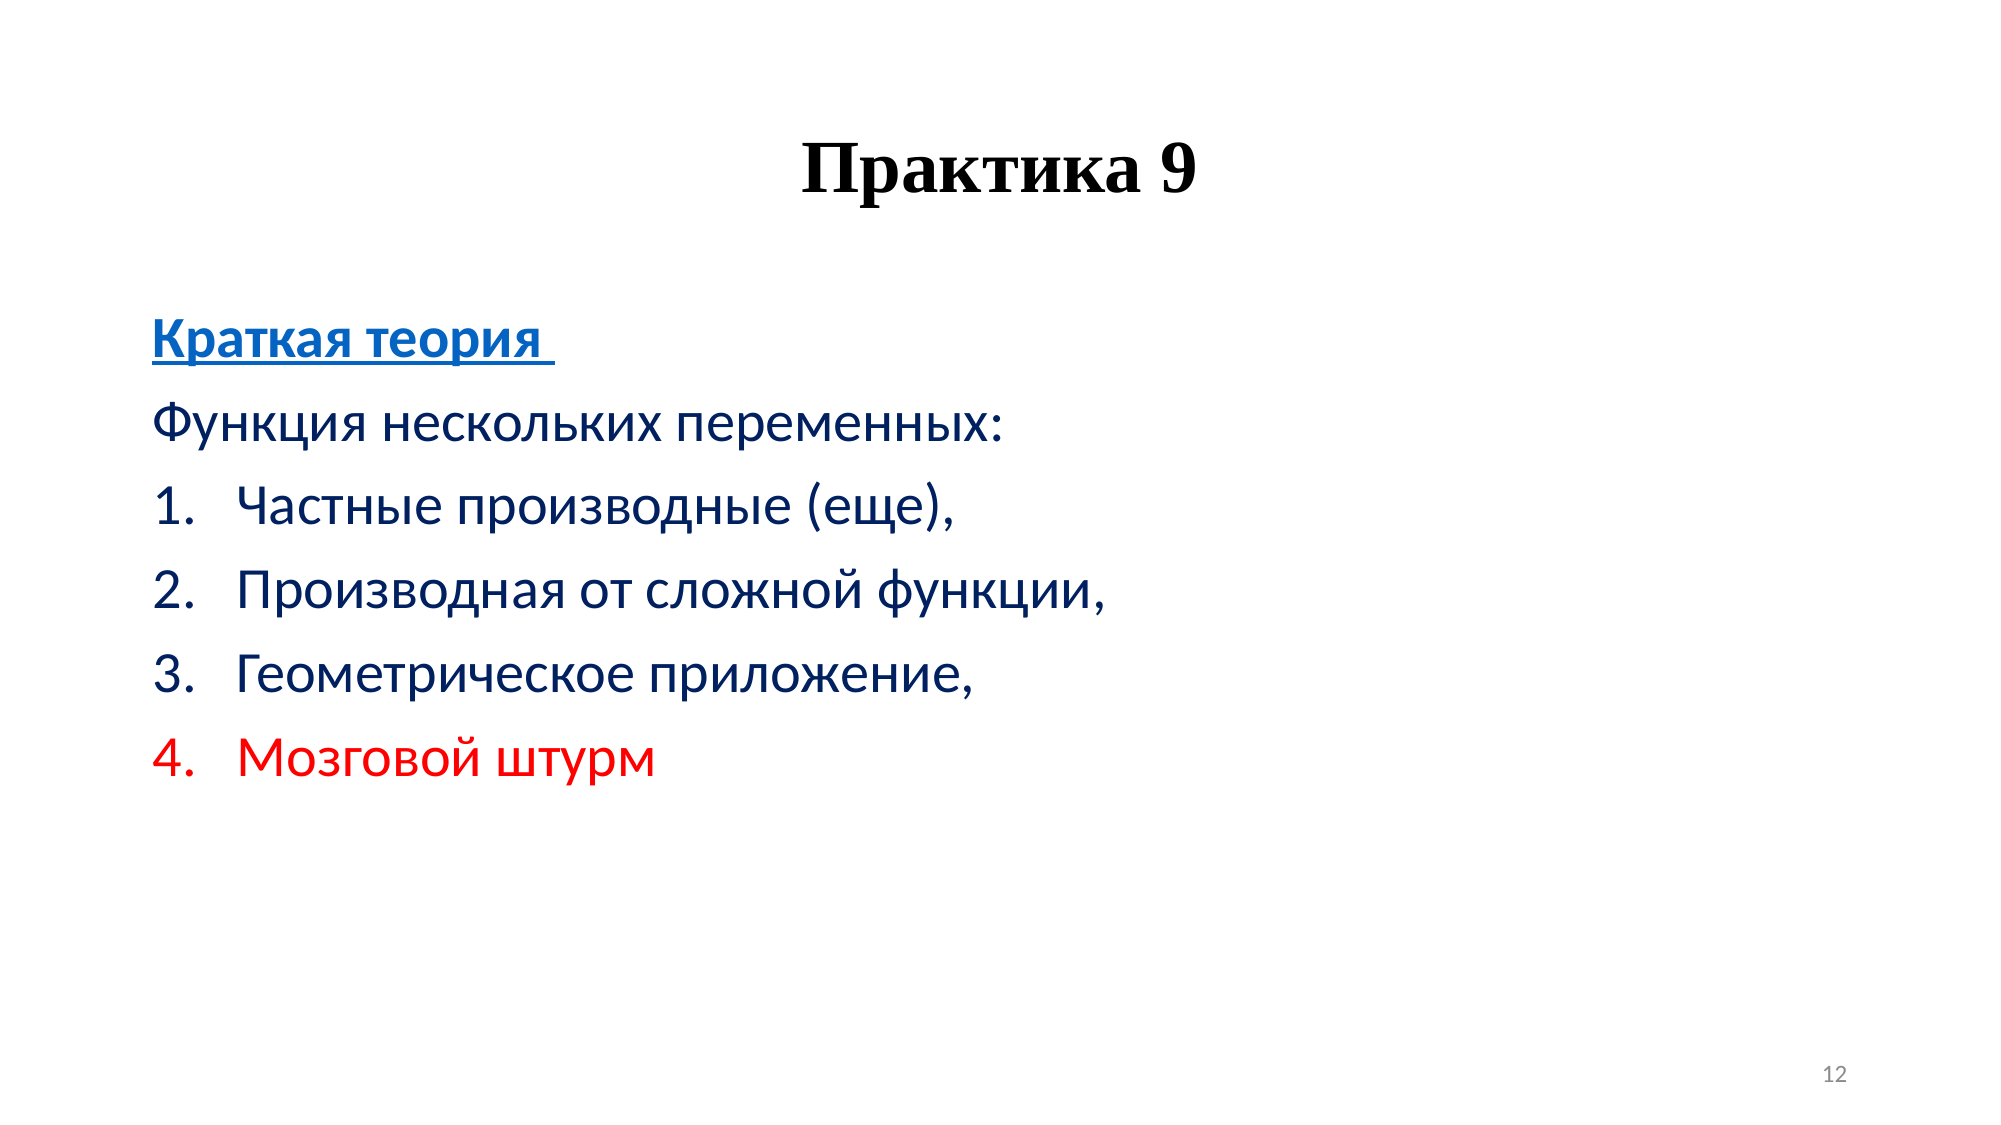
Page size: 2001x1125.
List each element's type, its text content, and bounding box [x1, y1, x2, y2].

title Практика 9 [137, 59, 1863, 278]
list Краткая теория Функция нескольких переменных: Частные производные (еще), Производная от сложной функции, Геометрическое приложение, Мозговой штурм [137, 299, 1863, 1014]
slide_number 12 [1412, 1042, 1863, 1103]
